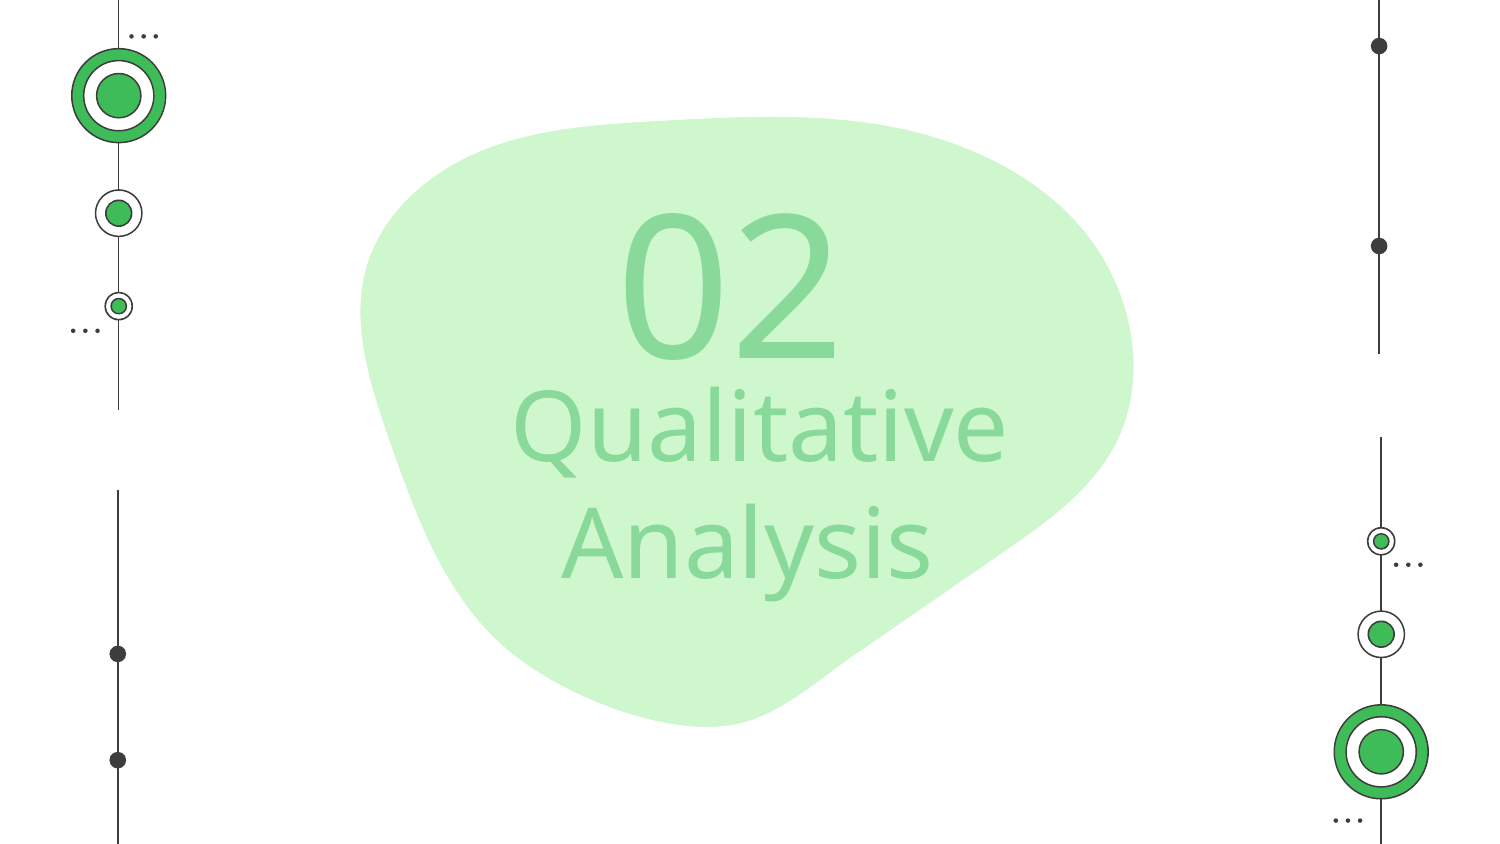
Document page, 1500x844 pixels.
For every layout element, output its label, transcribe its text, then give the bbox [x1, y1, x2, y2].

title Qualitative Analysis [487, 366, 1033, 596]
title 02 [487, 190, 975, 366]
